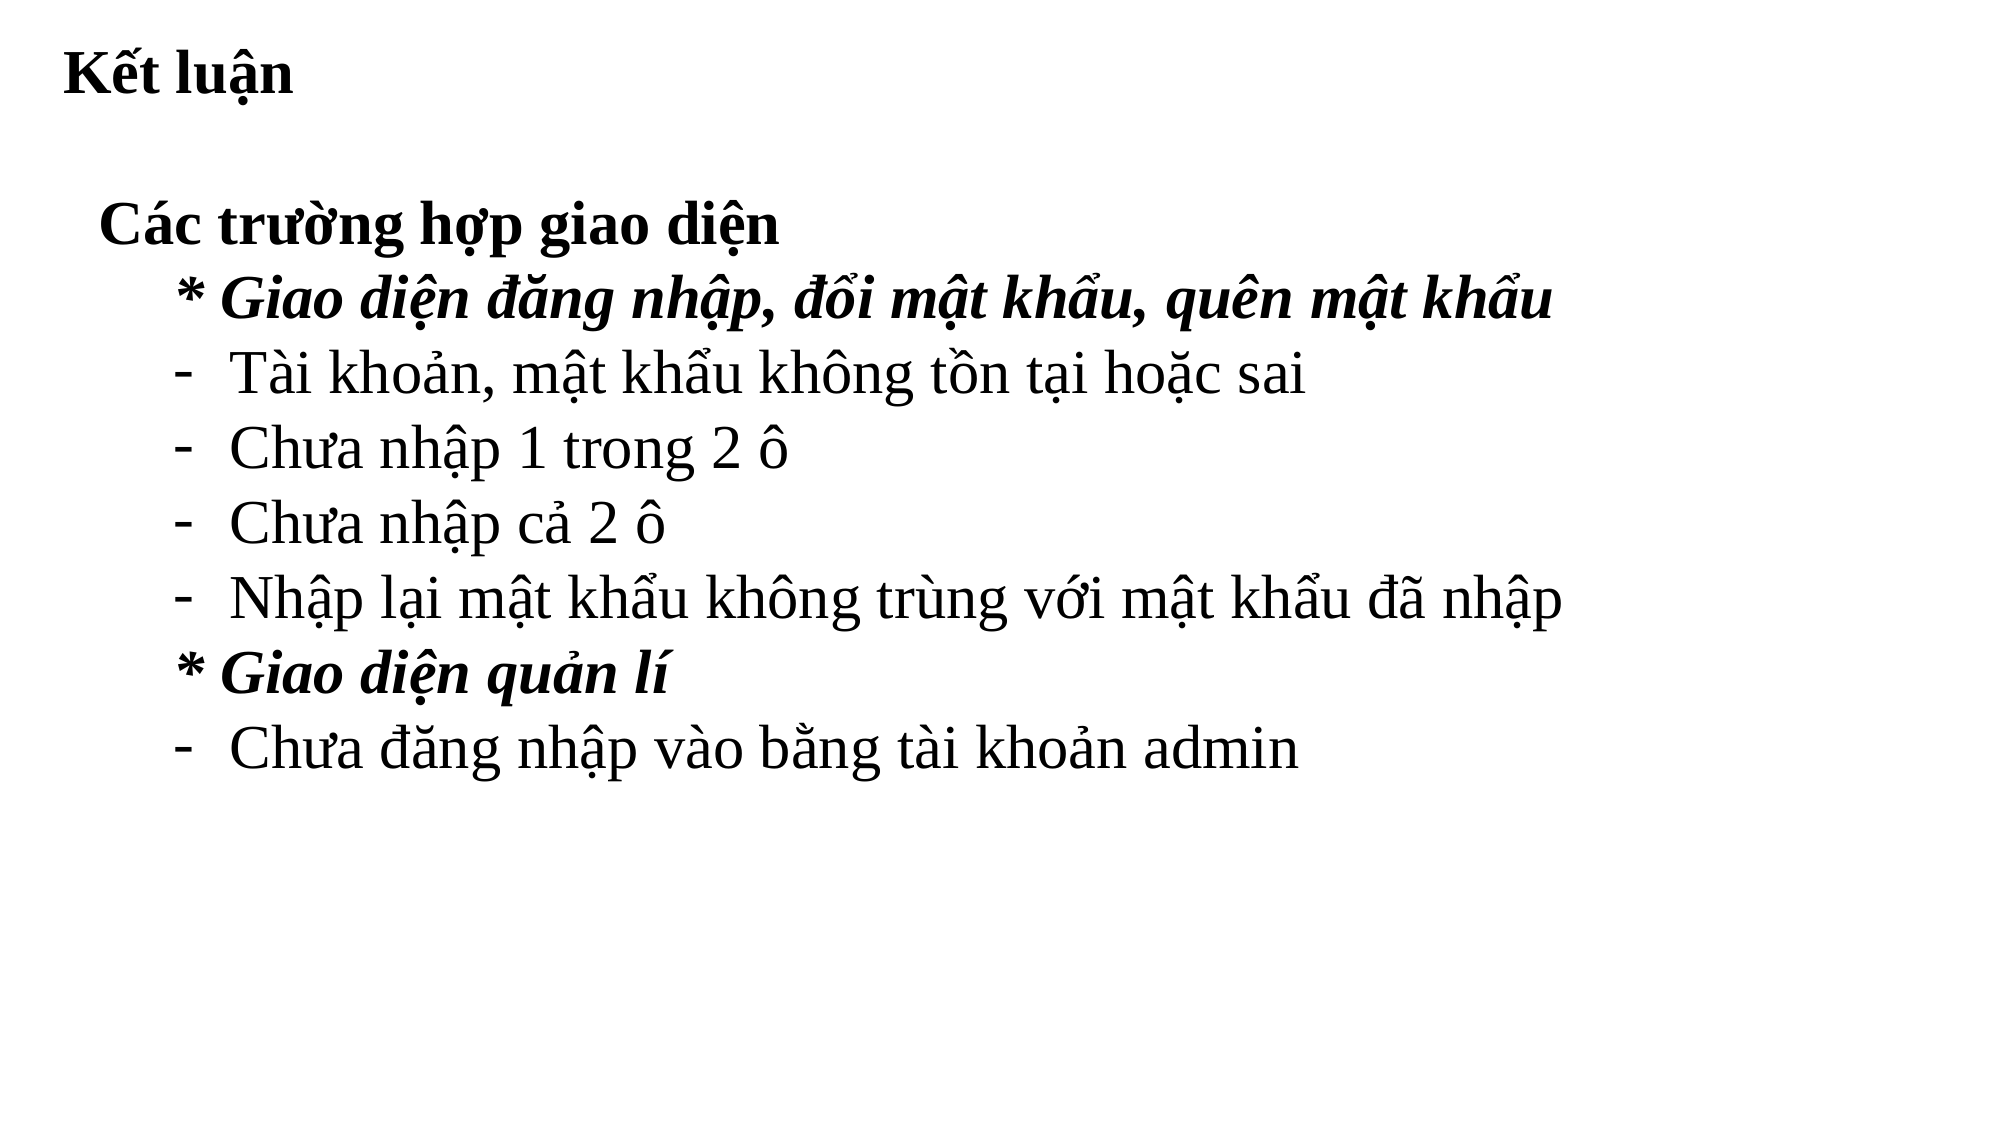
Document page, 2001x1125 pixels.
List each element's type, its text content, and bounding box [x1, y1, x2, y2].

text_box Các trường hợp giao diện * Giao diện đăng nhập, đổi mật khẩu, quên mật khẩu Tài khoản, mật khẩu không tồn tại hoặc sai Chưa nhập 1 trong 2 ô Chưa nhập cả 2 ô Nhập lại mật khẩu không trùng với mật khẩu đã nhập * Giao diện quản lí Chưa đăng nhập vào bằng tài khoản admin [83, 174, 1922, 789]
text_box Kết luận [48, 23, 752, 114]
